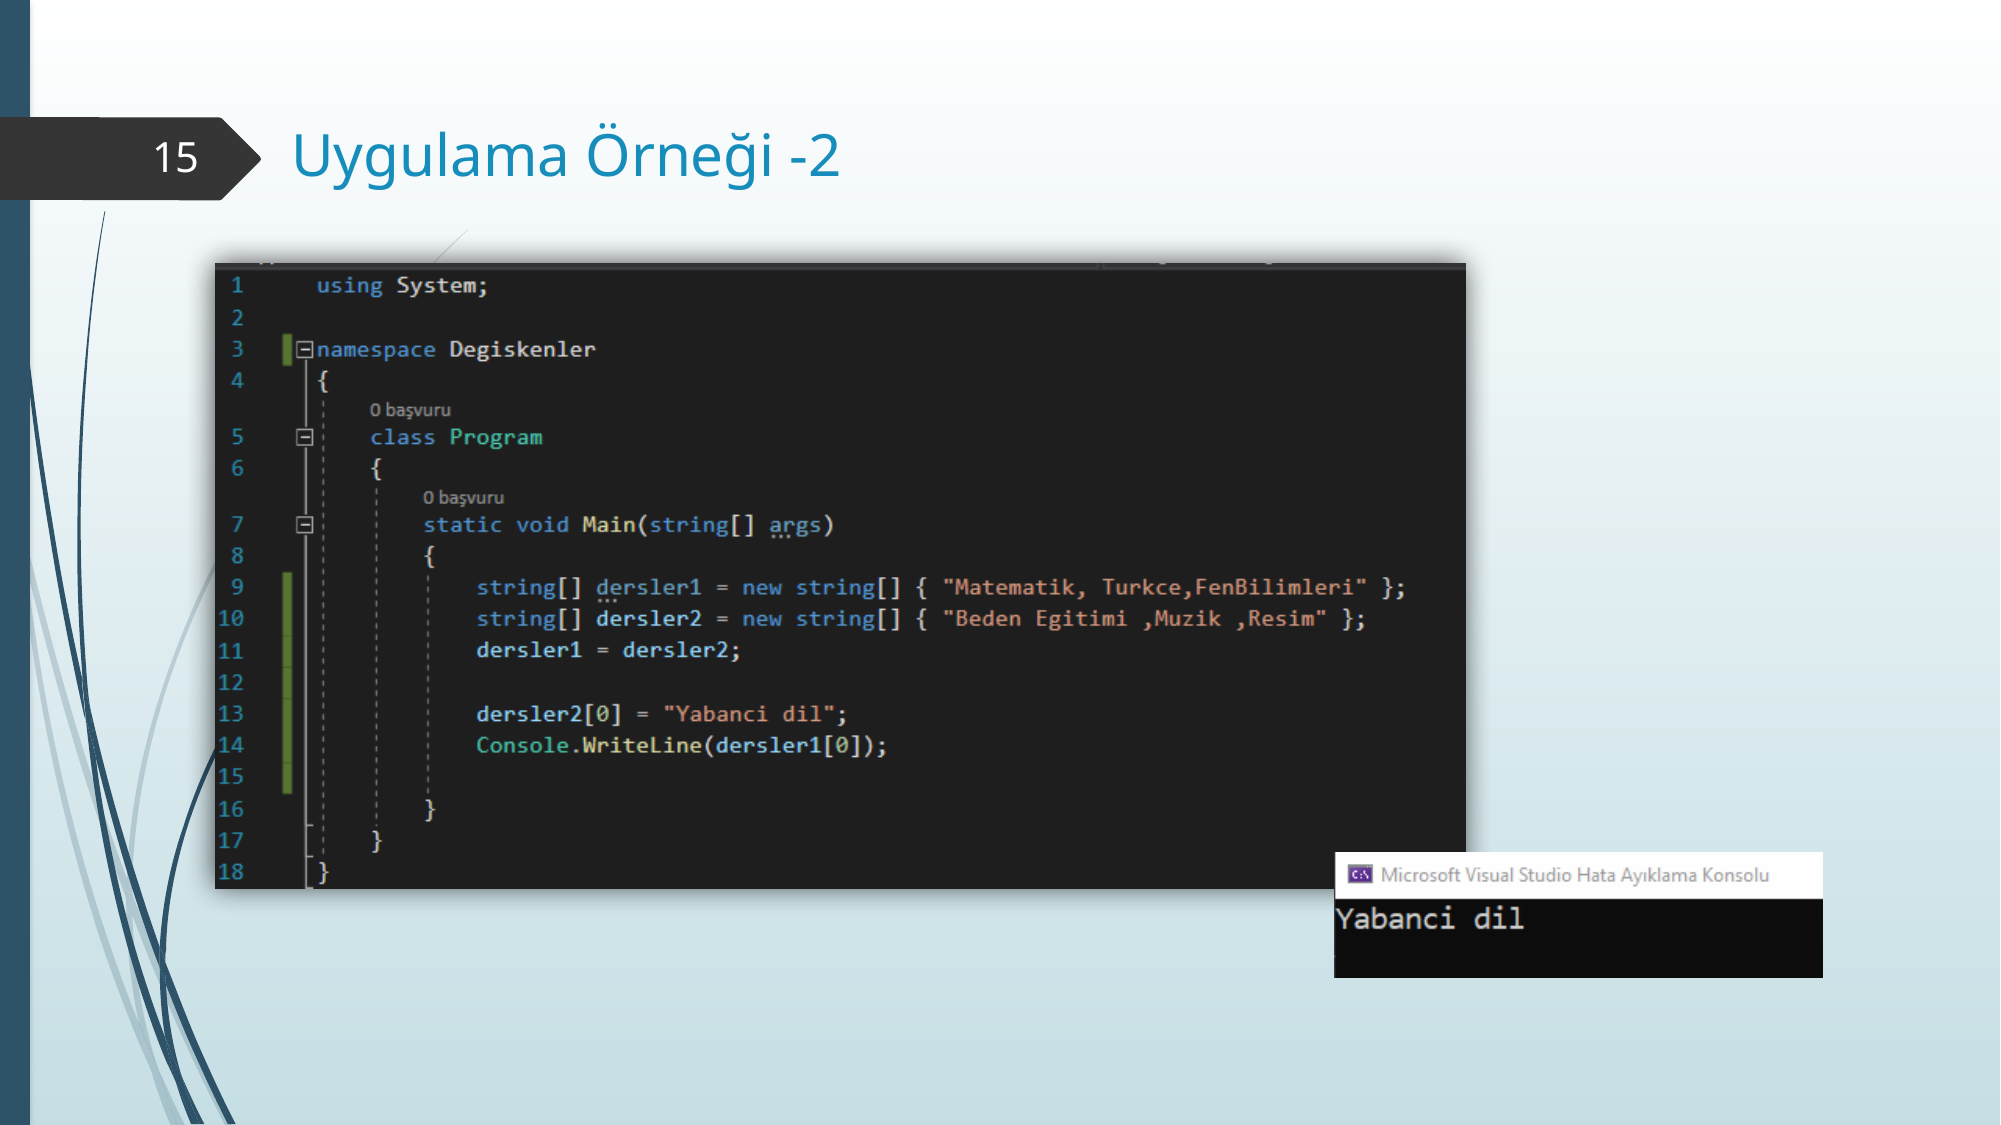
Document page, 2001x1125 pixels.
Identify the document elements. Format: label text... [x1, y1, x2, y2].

picture [214, 263, 1823, 978]
title Uygulama Örneği -2 [276, 111, 1885, 242]
slide_number 15 [87, 129, 216, 190]
